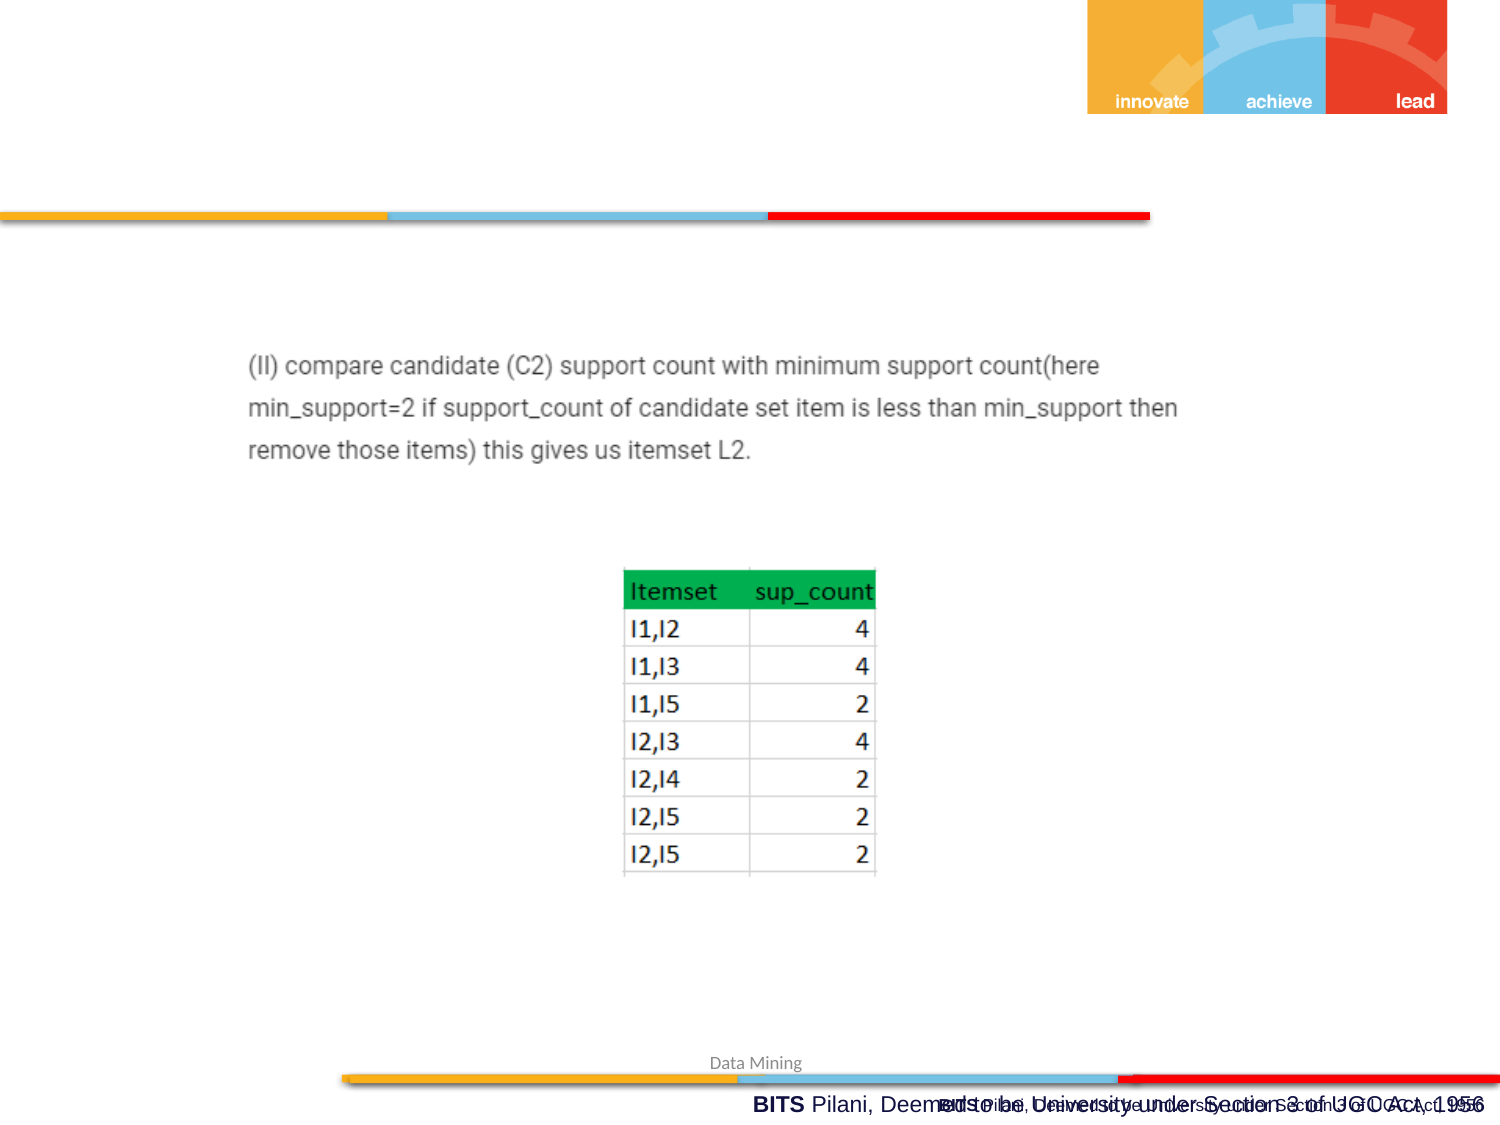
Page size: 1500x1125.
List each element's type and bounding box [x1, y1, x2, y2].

picture [239, 337, 1211, 896]
picture [1087, 0, 1448, 114]
